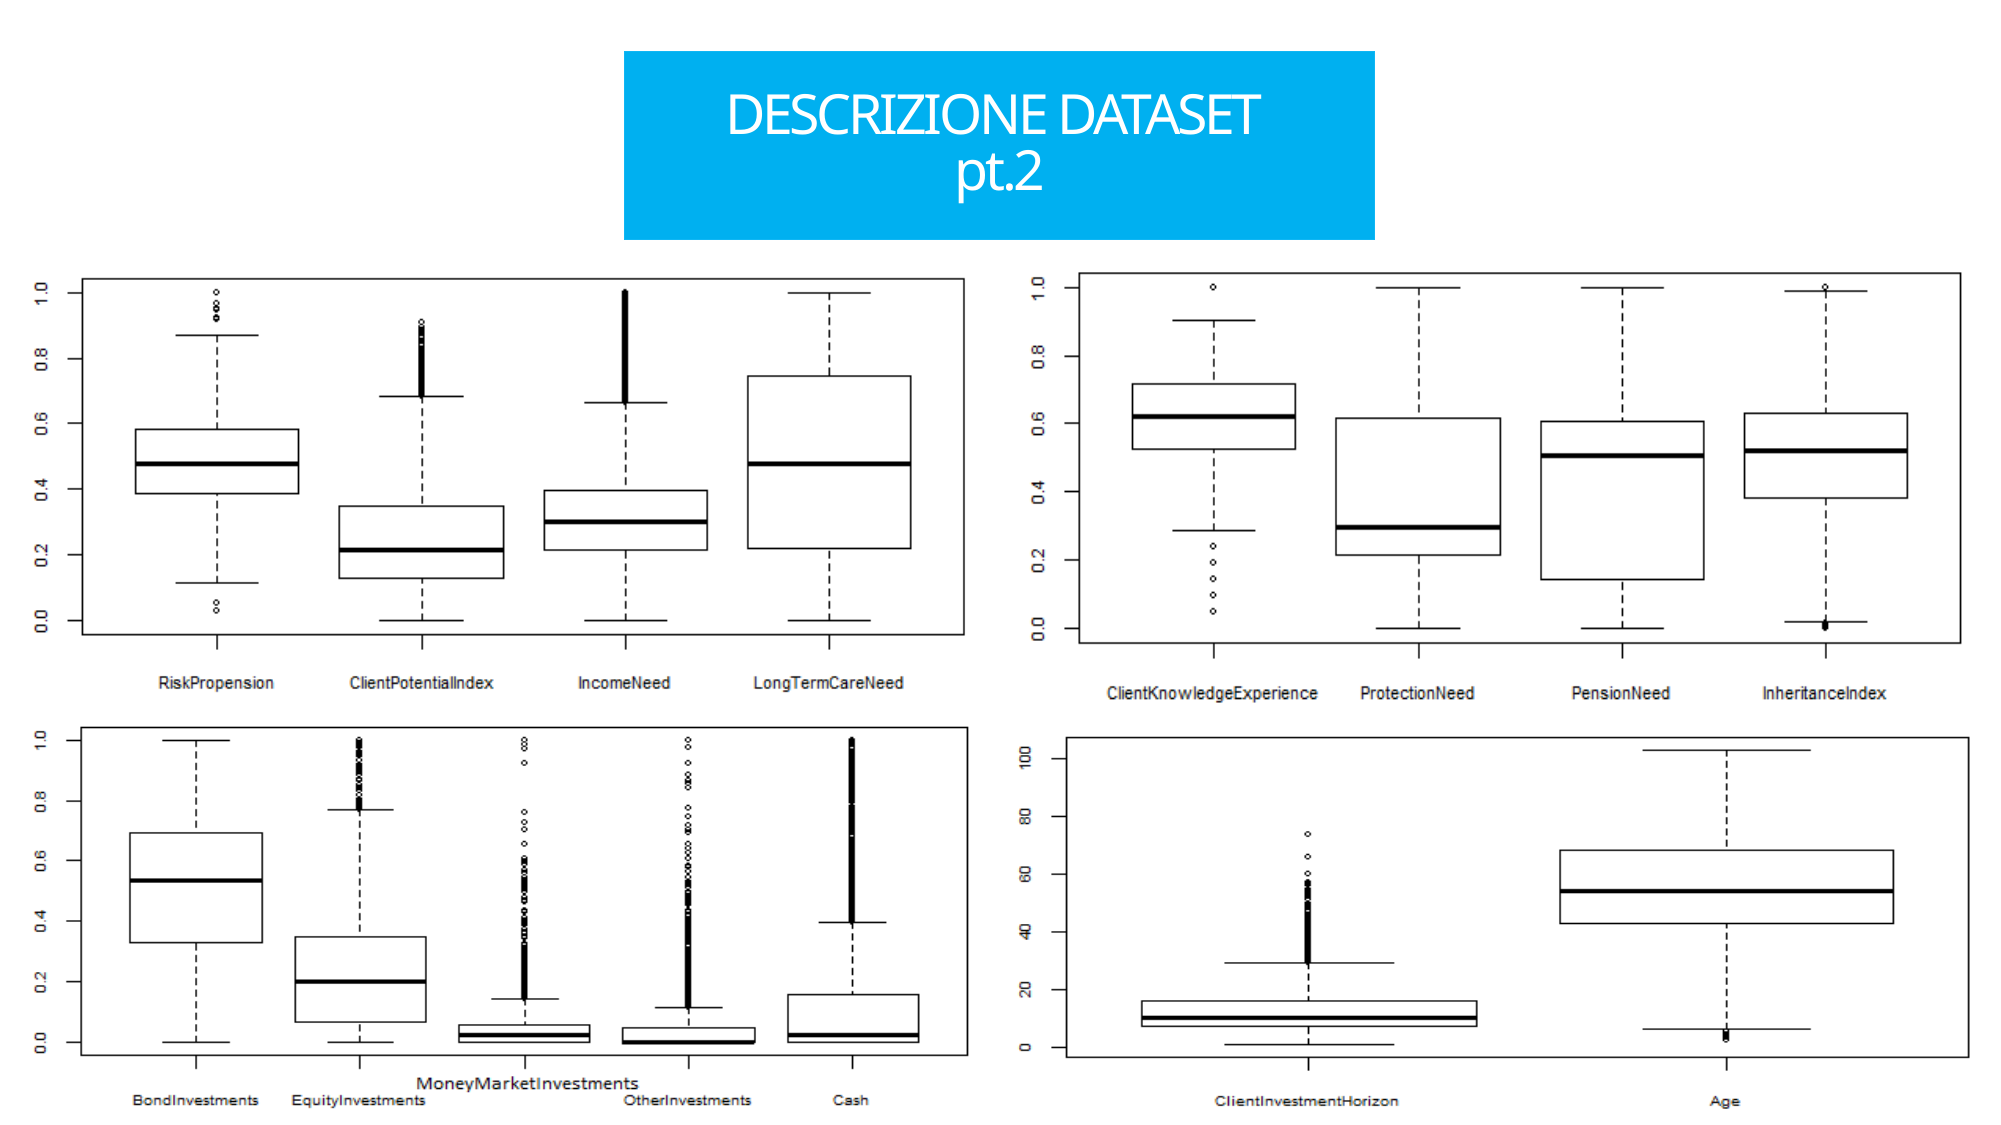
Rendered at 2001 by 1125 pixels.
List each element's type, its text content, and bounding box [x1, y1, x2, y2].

picture [24, 714, 990, 1115]
picture [1010, 723, 1989, 1124]
picture [24, 258, 976, 711]
picture [1024, 258, 1971, 711]
title DESCRIZIONE DATASET pt.2 [624, 51, 1375, 240]
